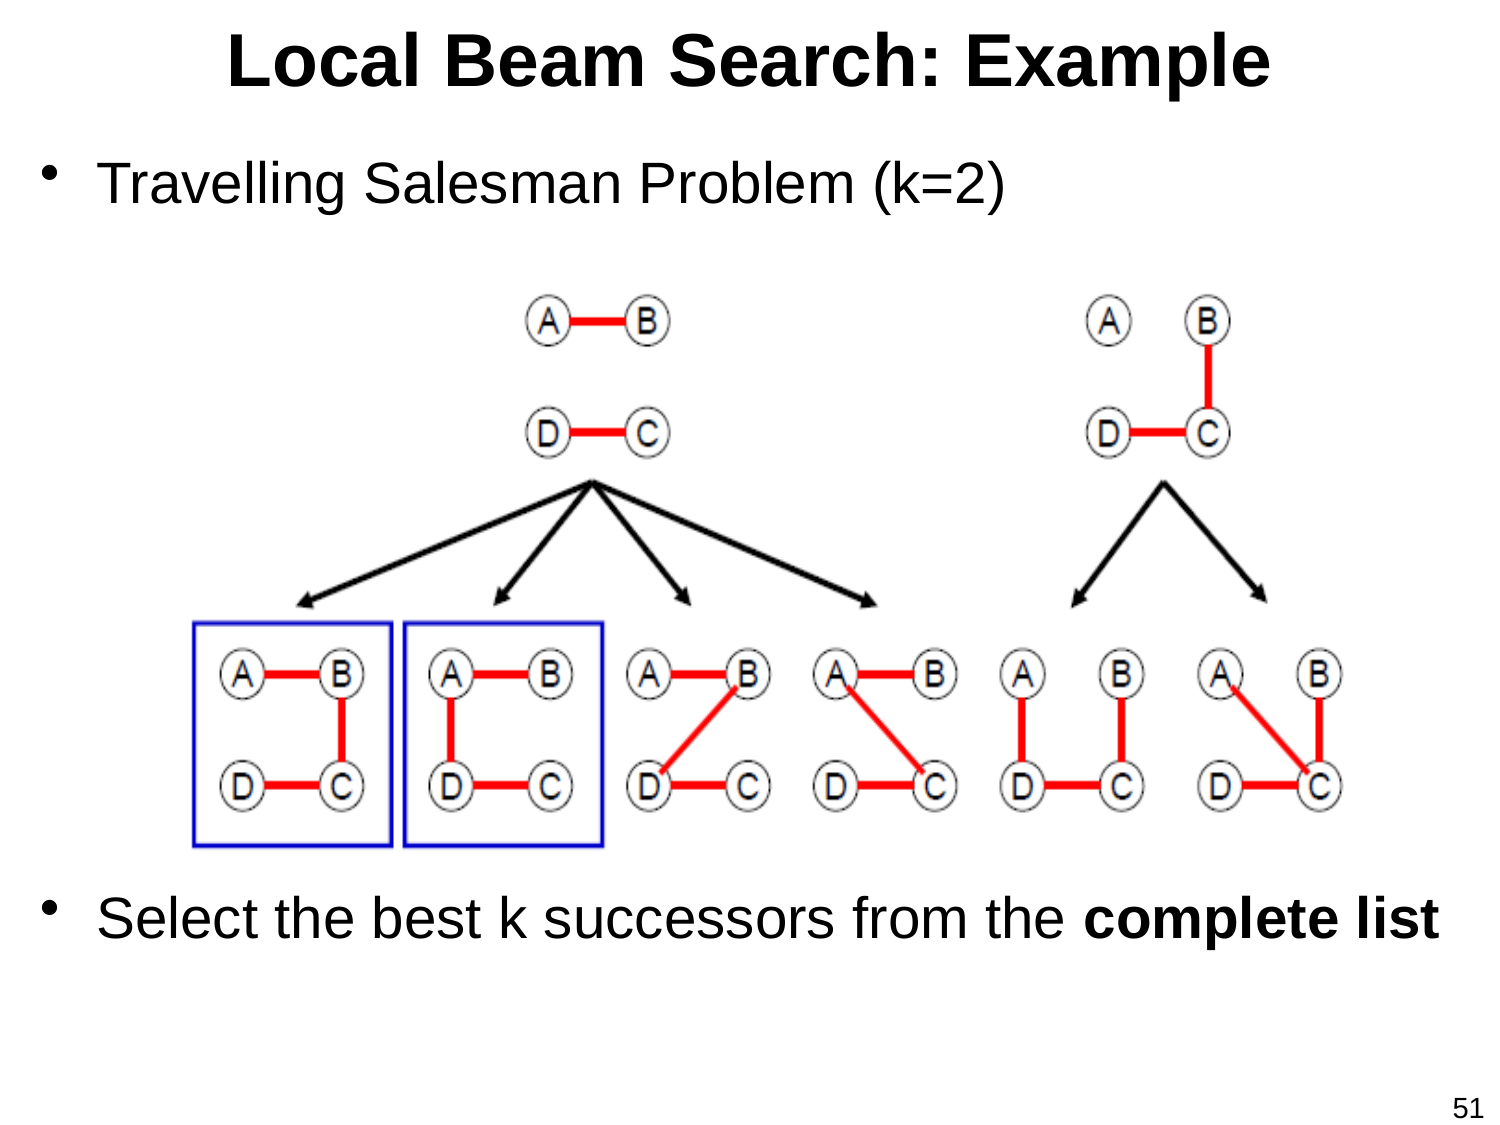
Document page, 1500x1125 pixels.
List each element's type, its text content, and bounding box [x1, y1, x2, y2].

picture [174, 274, 1388, 863]
list Travelling Salesman Problem (k=2) Select the best k successors from the complete list [24, 137, 1476, 1038]
slide_number 51 [1424, 1046, 1500, 1125]
title Local Beam Search: Example [24, 0, 1476, 113]
